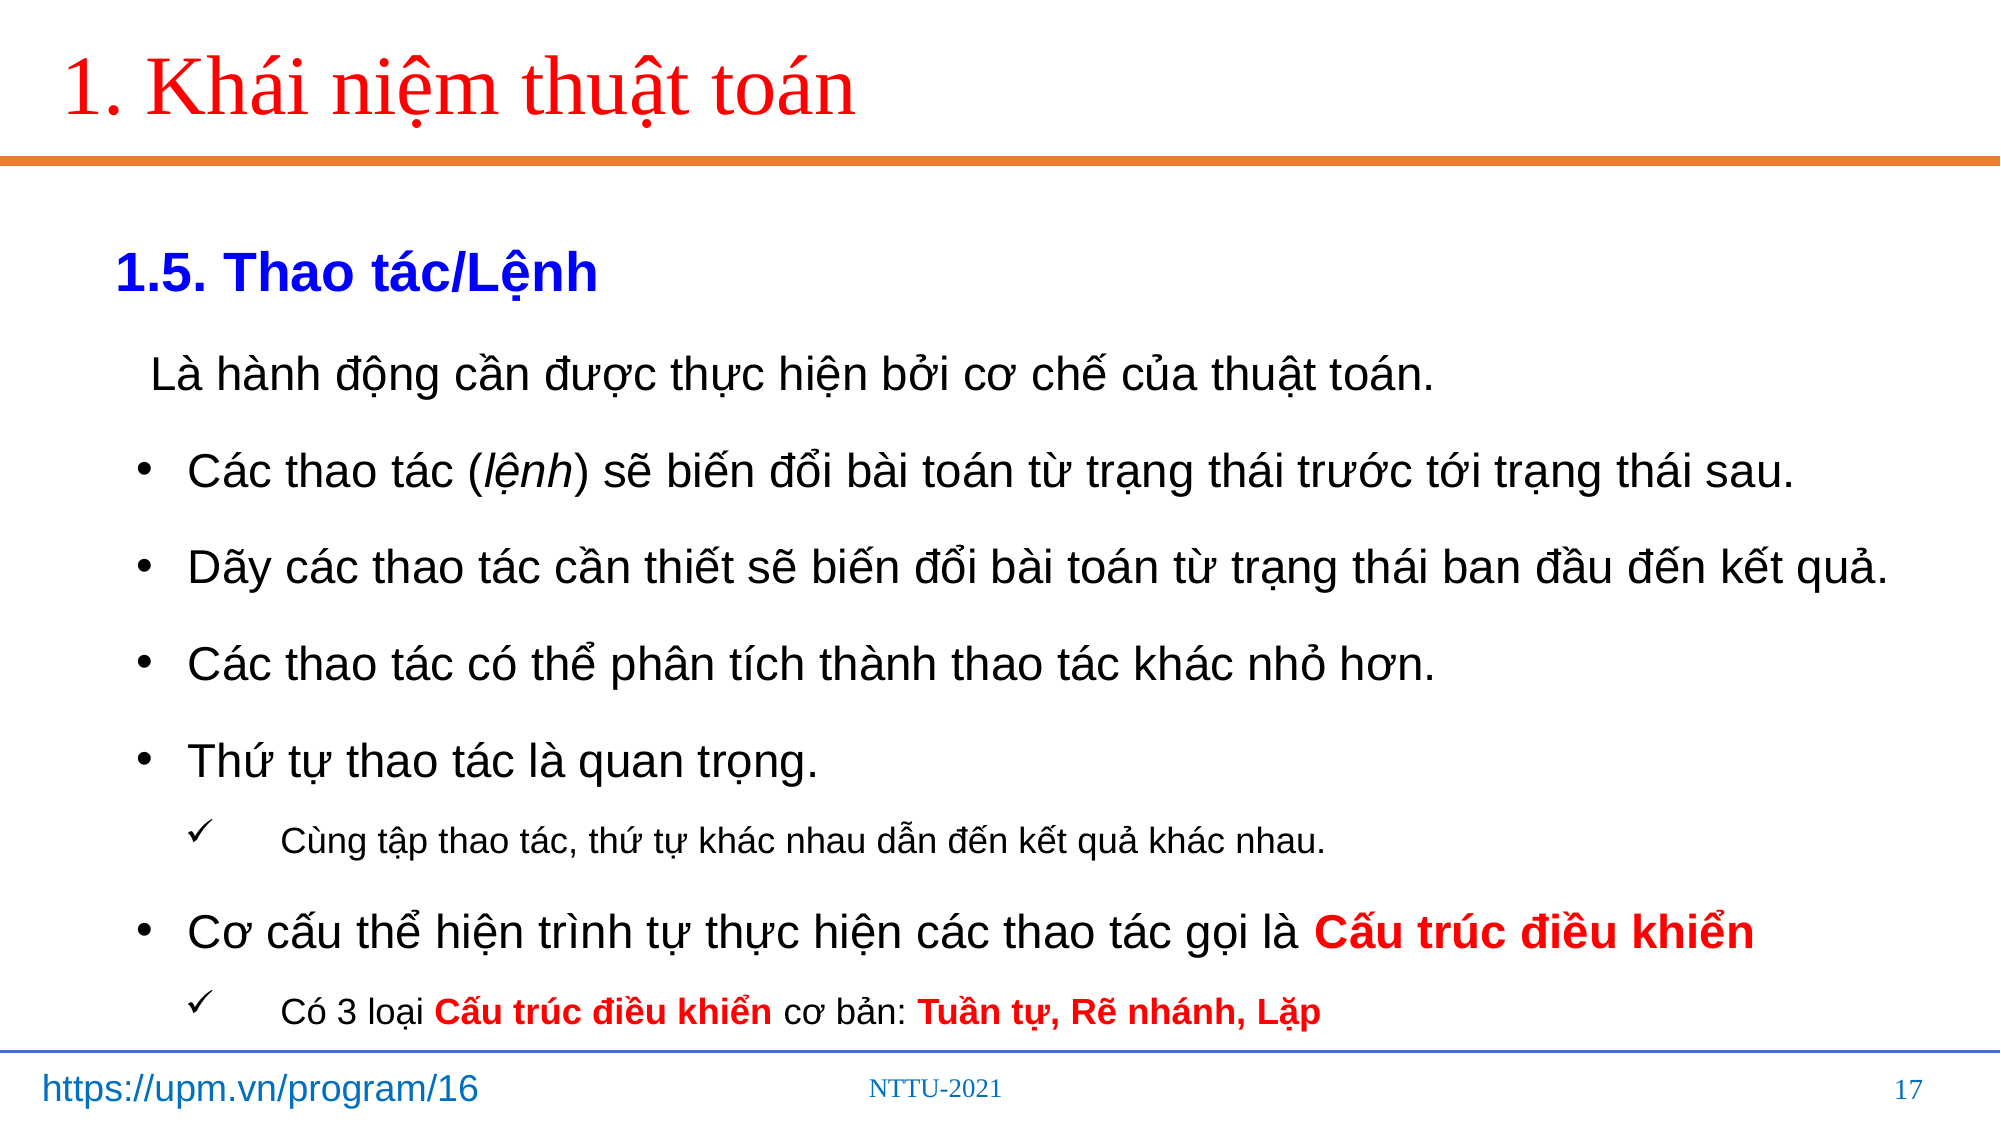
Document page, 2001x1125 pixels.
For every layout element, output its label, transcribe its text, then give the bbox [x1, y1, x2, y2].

slide_number 17 [1488, 1057, 1939, 1118]
list 1.5. Thao tác/Lệnh Là hành động cần được thực hiện bởi cơ chế của thuật toán. Các thao tác (lệnh) sẽ biến đổi bài toán từ trạng thái trước tới trạng thái sau. Dãy các thao tác cần thiết sẽ biến đổi bài toán từ trạng thái ban đầu đến kết quả. Các thao tác có thể phân tích thành thao tác khác nhỏ hơn. Thứ tự thao tác là quan trọng. Cùng tập thao tác, thứ tự khác nhau dẫn đến kết quả khác nhau. Cơ cấu thể hiện trình tự thực hiện các thao tác gọi là Cấu trúc điều khiển Có 3 loại Cấu trúc điều khiển cơ bản: Tuần tự, Rẽ nhánh, Lặp [100, 182, 1922, 1118]
title 1. Khái niệm thuật toán [46, 4, 2000, 171]
text_box 17 [1895, 1063, 2000, 1123]
